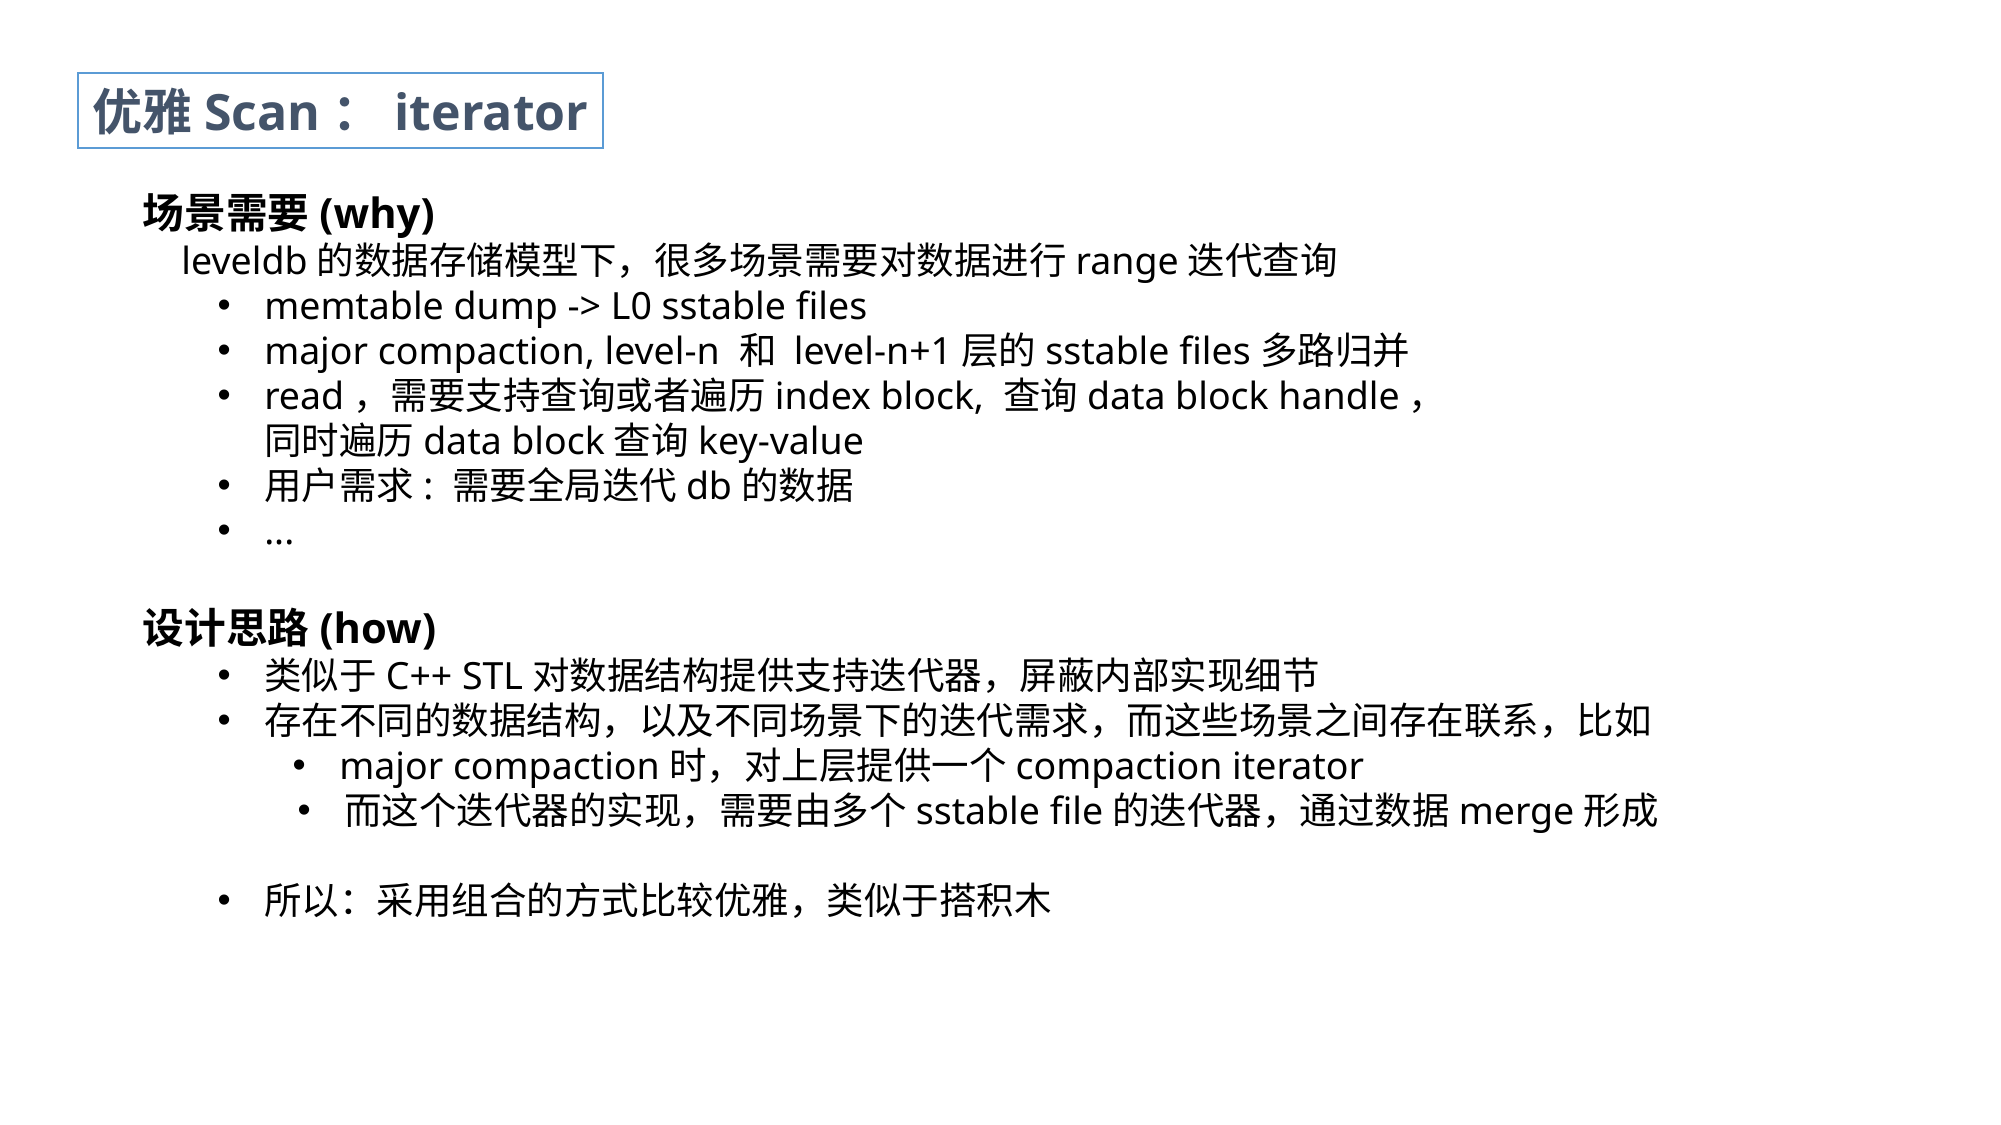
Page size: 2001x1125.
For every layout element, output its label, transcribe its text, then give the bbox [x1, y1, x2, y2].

text_box 设计思路(how) 类似于C++ STL对数据结构提供支持迭代器，屏蔽内部实现细节 存在不同的数据结构，以及不同场景下的迭代需求，而这些场景之间存在联系，比如 major compaction时，对上层提供一个compaction iterator 而这个迭代器的实现，需要由多个sstable file的迭代器，通过数据merge形成 所以：采用组合的方式比较优雅，类似于搭积木 [127, 594, 1679, 1020]
text_box 优雅Scan：iterator [77, 72, 604, 149]
text_box 场景需要(why) leveldb的数据存储模型下，很多场景需要对数据进行range迭代查询 memtable dump -> L0 sstable files major compaction, level-n 和 level-n+1层的sstable files多路归并 read，需要支持查询或者遍历index block, 查询data block handle，同时遍历data block查询key-value 用户需求: 需要全局迭代db的数据 ... [127, 179, 1472, 560]
